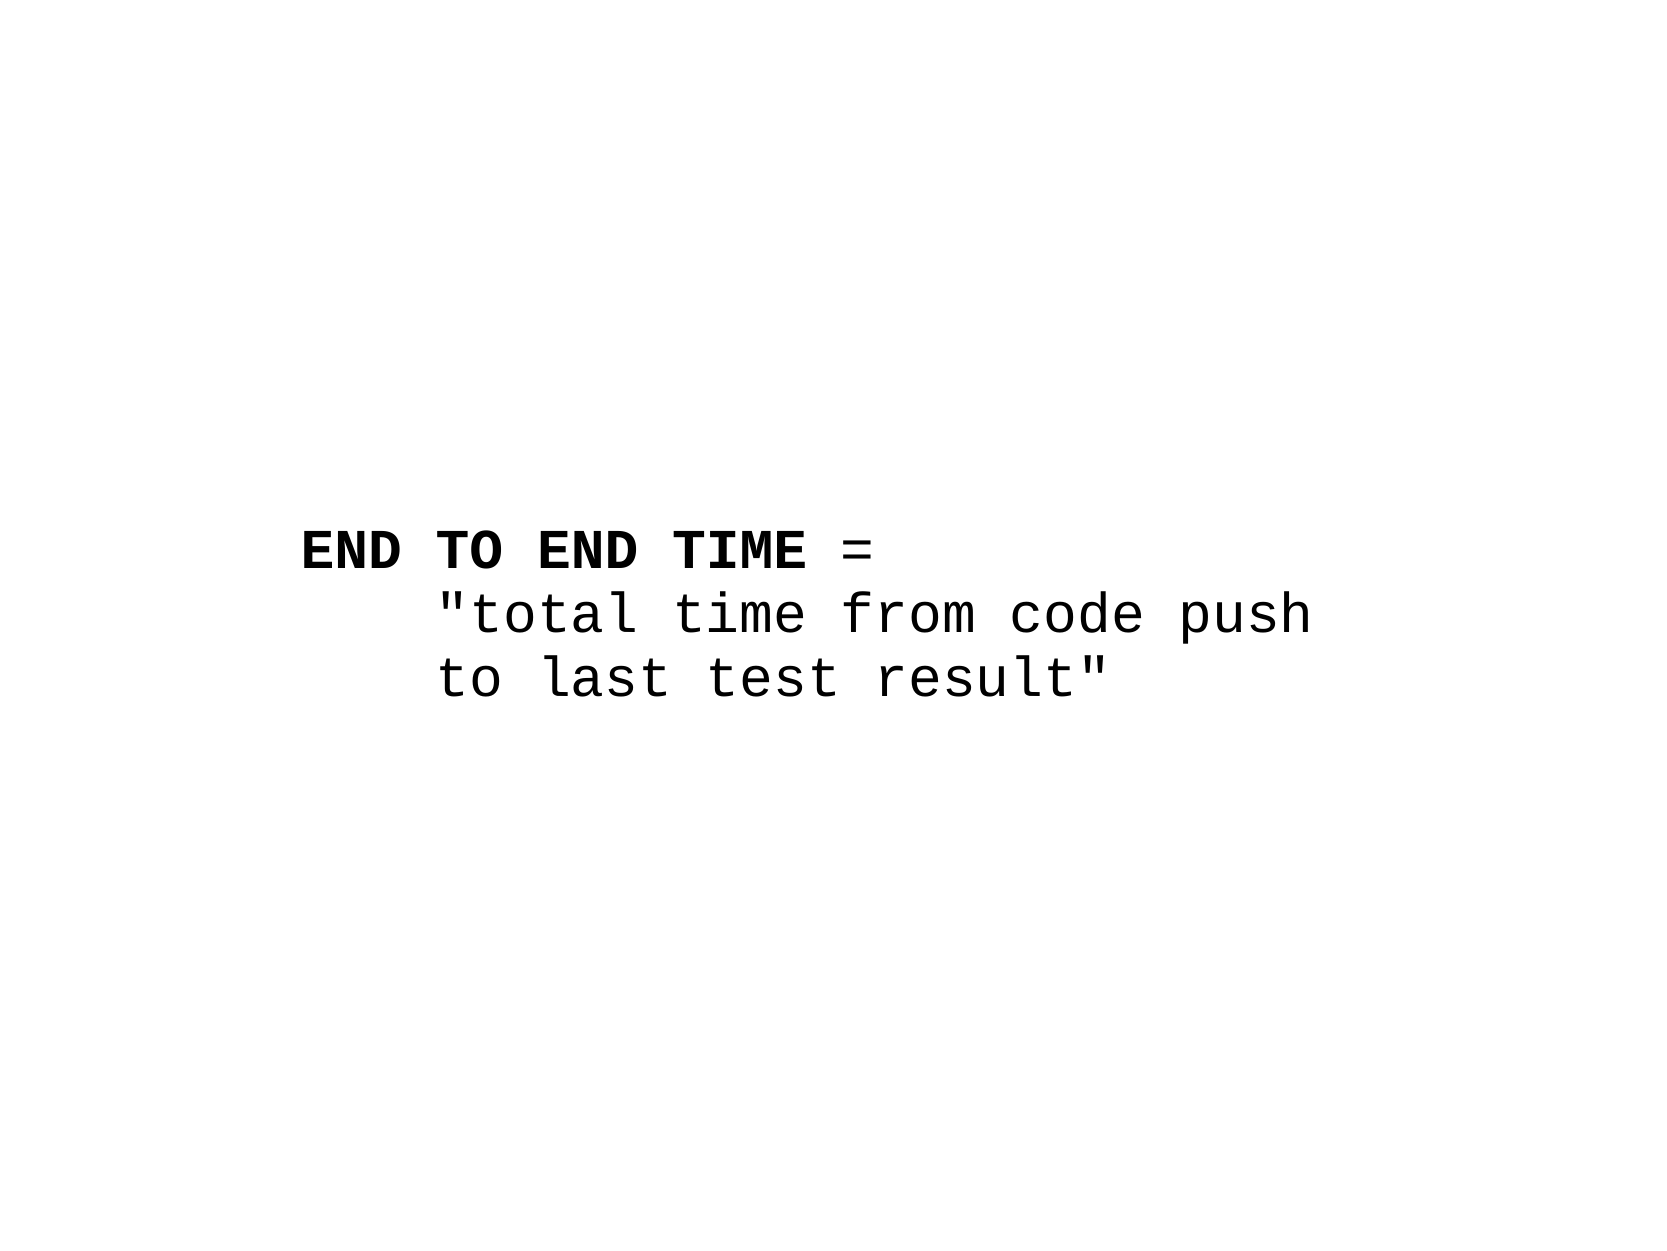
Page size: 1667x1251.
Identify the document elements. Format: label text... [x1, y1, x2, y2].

text_box END TO END TIME = "total time from code push to last test result" [300, 517, 1367, 710]
